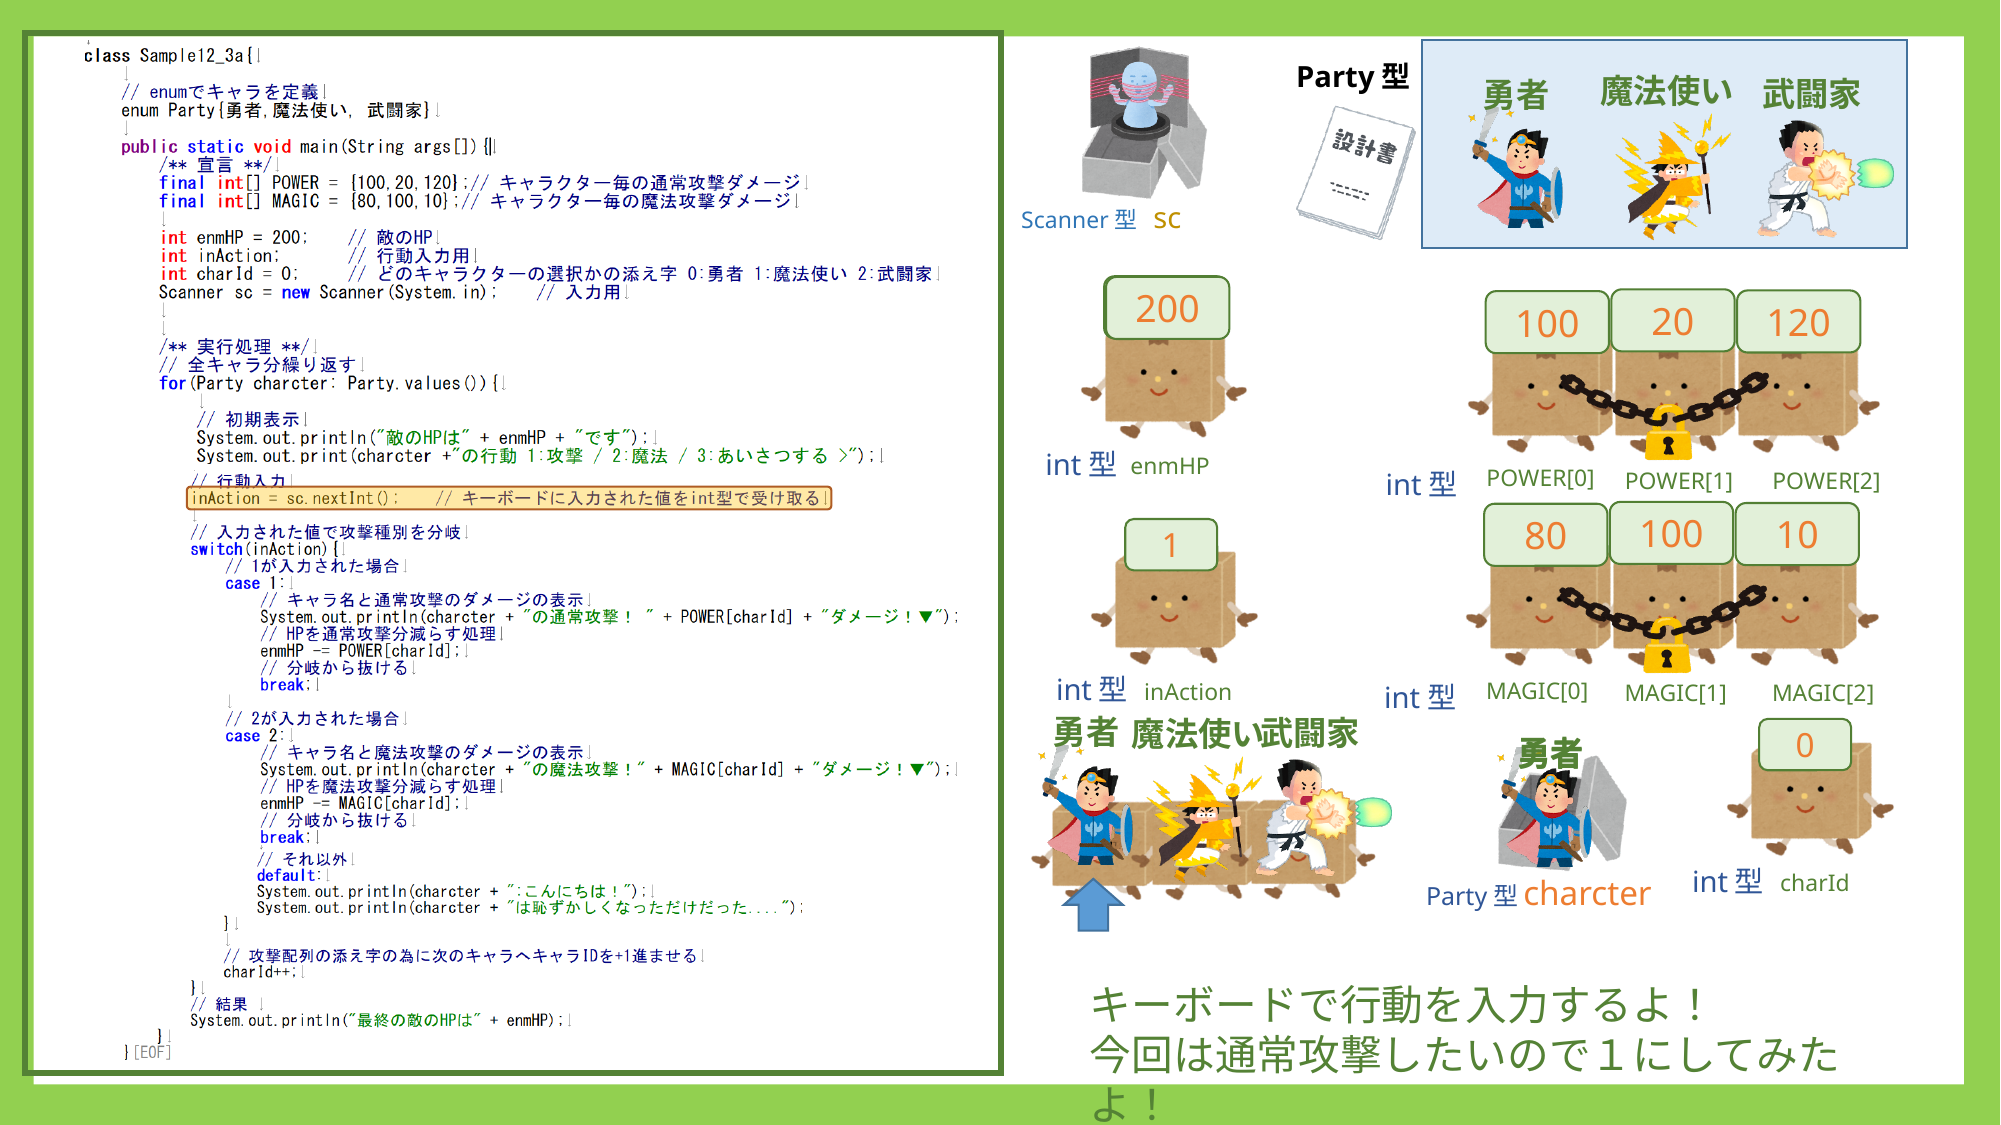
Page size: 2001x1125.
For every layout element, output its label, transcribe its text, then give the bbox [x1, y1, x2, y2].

text_box inAction [1129, 683, 1248, 713]
text_box キーボードで行動を入力するよ！ 今回は通常攻撃したいので１にしてみたよ！ [1074, 971, 1929, 1125]
text_box Party型 [1281, 50, 1426, 101]
text_box sc [1138, 191, 1241, 242]
picture [1289, 98, 1422, 248]
text_box 1 [1125, 517, 1218, 523]
text_box int型 [1030, 438, 1133, 489]
text_box MAGIC[2] [1757, 671, 1890, 714]
text_box 魔法使い [1585, 63, 1749, 118]
text_box 魔法使い [1117, 706, 1245, 754]
text_box 武闘家 [1245, 705, 1375, 757]
picture [1085, 523, 1262, 683]
picture [1077, 40, 1213, 212]
text_box charcter [1508, 865, 1694, 920]
text_box MAGIC[1] [1609, 684, 1742, 714]
picture [85, 40, 939, 464]
picture [1456, 107, 1577, 228]
picture [1755, 118, 1896, 240]
text_box [24, 32, 1002, 1074]
text_box Party型 [1411, 873, 1508, 918]
picture [1462, 311, 1884, 471]
picture [1460, 524, 1883, 684]
text_box 勇者 [1502, 725, 1599, 747]
text_box 100 [1484, 290, 1610, 311]
picture [125, 470, 957, 1062]
text_box int型 [1369, 671, 1472, 722]
text_box 勇者 [1038, 703, 1129, 745]
text_box int型 [1370, 458, 1473, 509]
text_box Scanner型 [1006, 198, 1138, 241]
picture [1074, 297, 1251, 457]
text_box 20 [1610, 288, 1736, 311]
text_box charId [1765, 874, 1865, 904]
text_box 武闘家 [1747, 65, 1877, 121]
text_box POWER[0] [1473, 471, 1610, 499]
picture [1485, 747, 1633, 885]
text_box [1421, 39, 1908, 249]
text_box MAGIC[0] [1472, 684, 1604, 712]
text_box 勇者 [1468, 66, 1565, 107]
picture [1026, 745, 1394, 917]
text_box 100 [1608, 500, 1734, 524]
text_box POWER[1] [1610, 471, 1749, 502]
text_box 10 [1734, 501, 1860, 524]
text_box 200 [1105, 275, 1231, 297]
text_box int型 [1677, 855, 1780, 906]
picture [1612, 111, 1735, 242]
text_box enmHP [1133, 457, 1226, 487]
text_box int型 [1041, 664, 1129, 703]
text_box 120 [1736, 289, 1862, 311]
text_box POWER[2] [1757, 458, 1896, 502]
text_box [1077, 917, 1110, 932]
picture [1721, 714, 1898, 874]
text_box 80 [1483, 502, 1608, 524]
